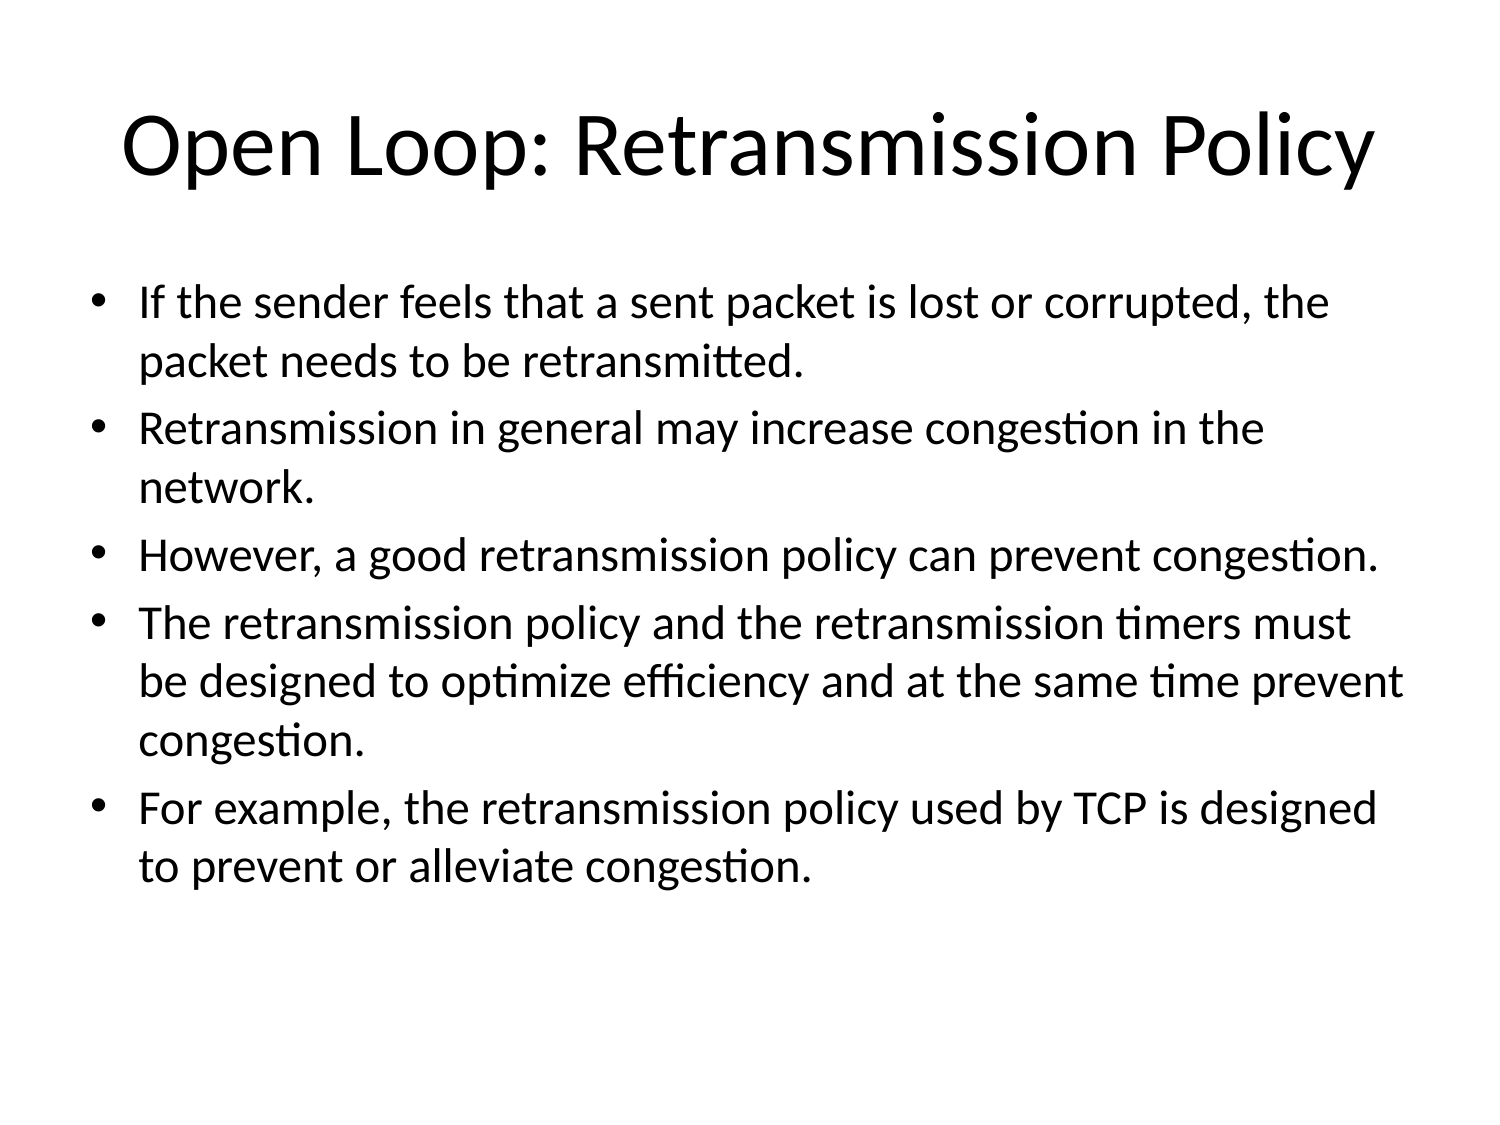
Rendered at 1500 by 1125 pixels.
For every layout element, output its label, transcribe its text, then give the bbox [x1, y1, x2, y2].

list If the sender feels that a sent packet is lost or corrupted, the packet needs to be retransmitted. Retransmission in general may increase congestion in the network. However, a good retransmission policy can prevent congestion. The retransmission policy and the retransmission timers must be designed to optimize efficiency and at the same time prevent congestion. For example, the retransmission policy used by TCP is designed to prevent or alleviate congestion. [75, 262, 1425, 1005]
title Open Loop: Retransmission Policy [75, 45, 1425, 233]
